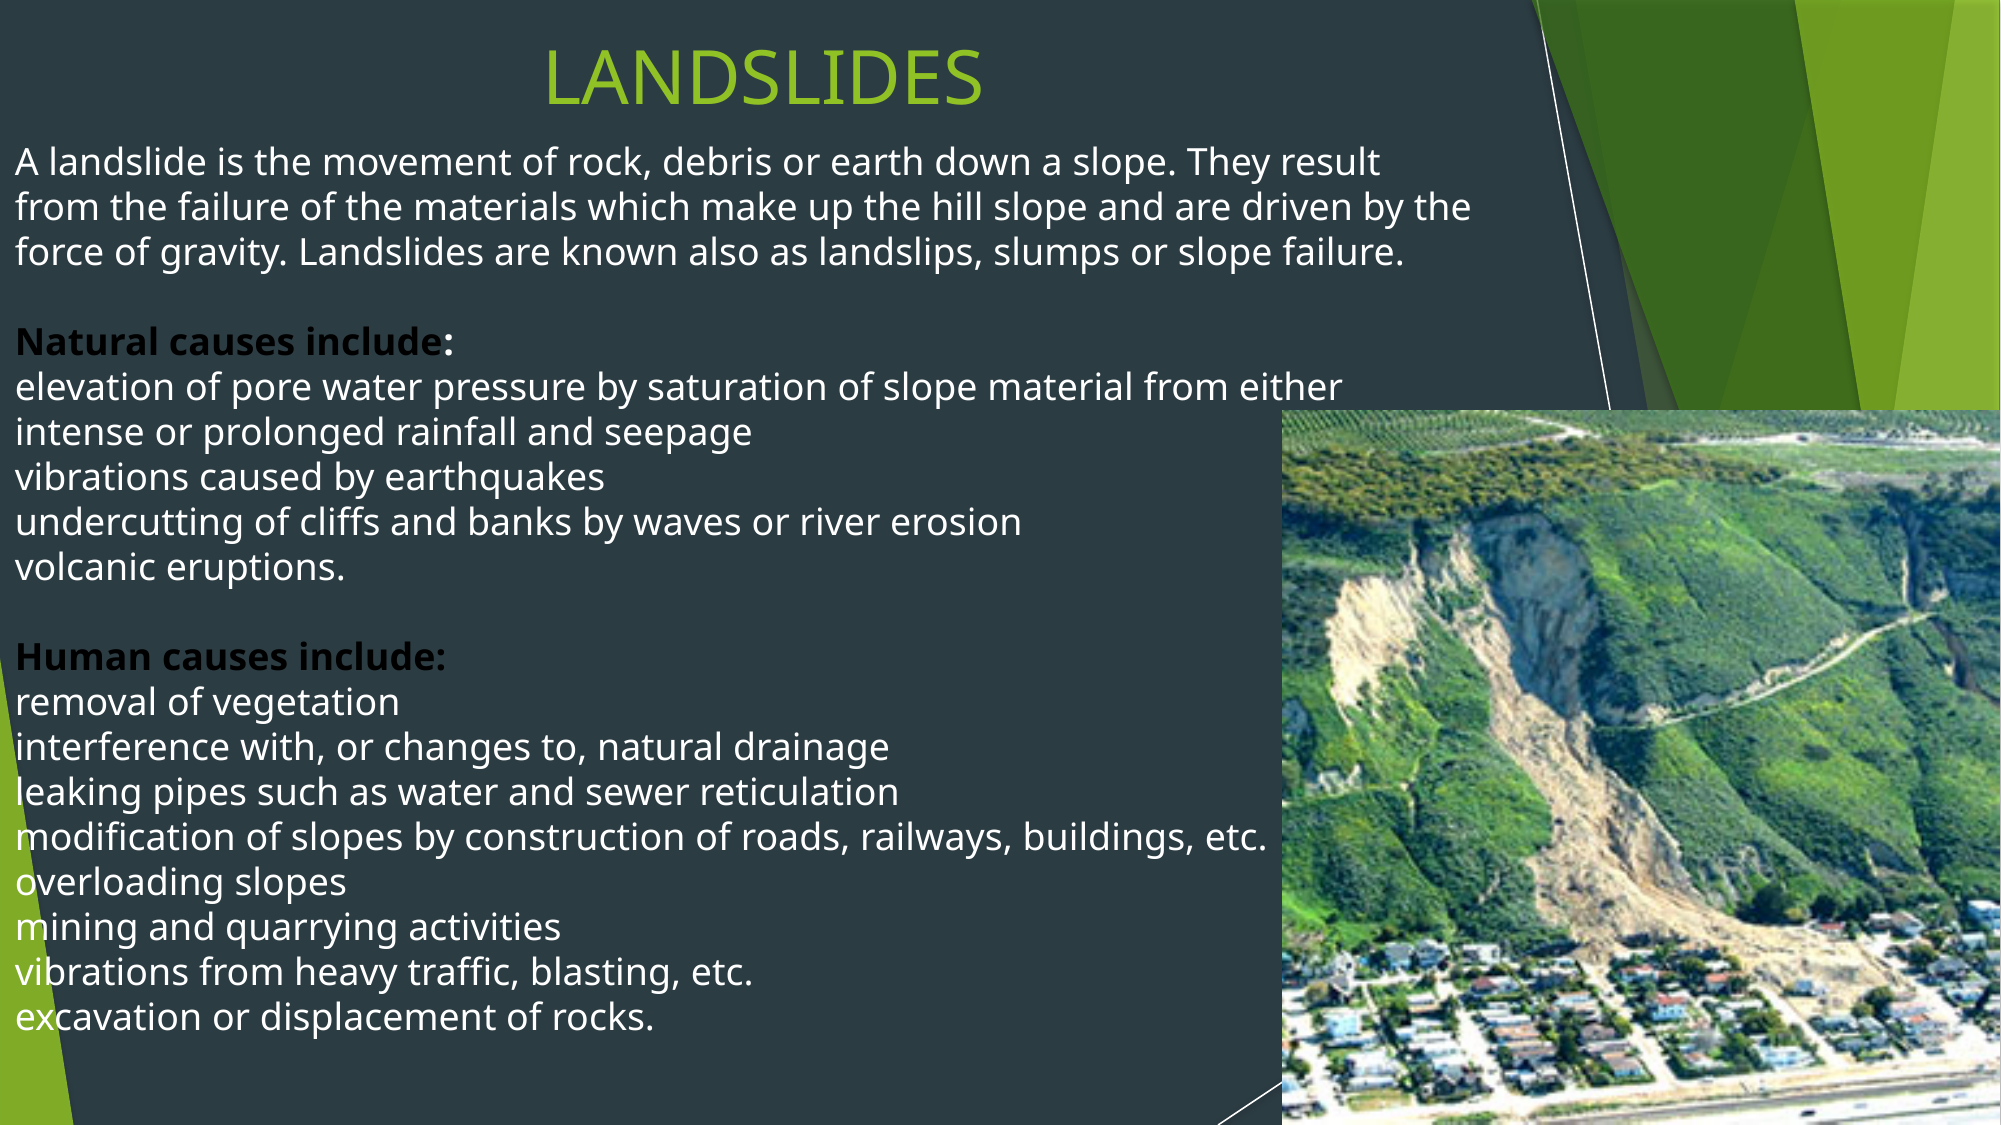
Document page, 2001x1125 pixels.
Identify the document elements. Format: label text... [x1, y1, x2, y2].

text_box LANDSLIDES [117, 22, 1528, 239]
picture [1282, 410, 2000, 1125]
text_box A landslide is the movement of rock, debris or earth down a slope. They result from the failure of the materials which make up the hill slope and are driven by the force of gravity. Landslides are known also as landslips, slumps or slope failure. Natural causes include: elevation of pore water pressure by saturation of slope material from either intense or prolonged rainfall and seepage vibrations caused by earthquakes undercutting of cliffs and banks by waves or river erosion volcanic eruptions. Human causes include: removal of vegetation interference with, or changes to, natural drainage leaking pipes such as water and sewer reticulation modification of slopes by construction of roads, railways, buildings, etc. overloading slopes mining and quarrying activities vibrations from heavy traffic, blasting, etc. excavation or displacement of rocks. [0, 130, 1491, 1091]
